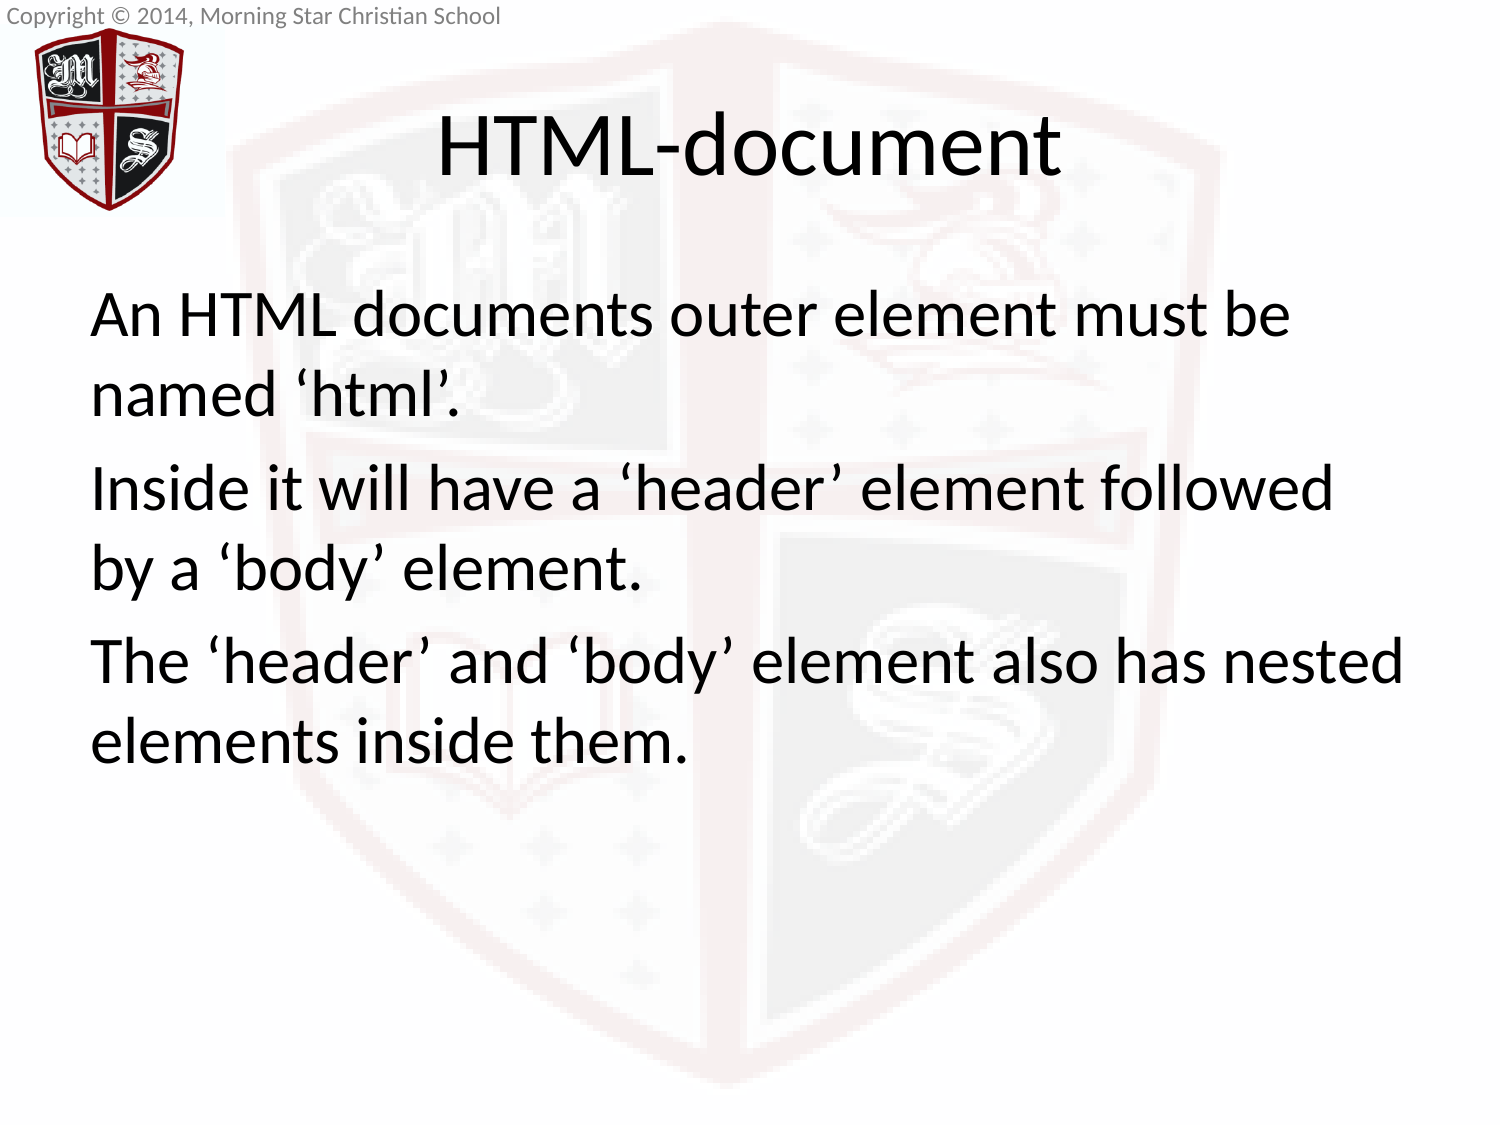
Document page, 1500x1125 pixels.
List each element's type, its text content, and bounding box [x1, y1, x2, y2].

title HTML-document [75, 45, 1425, 233]
list An HTML documents outer element must be named ‘html’. Inside it will have a ‘header’ element followed by a ‘body’ element. The ‘header’ and ‘body’ element also has nested elements inside them. [75, 262, 1425, 1005]
picture [0, 24, 225, 217]
